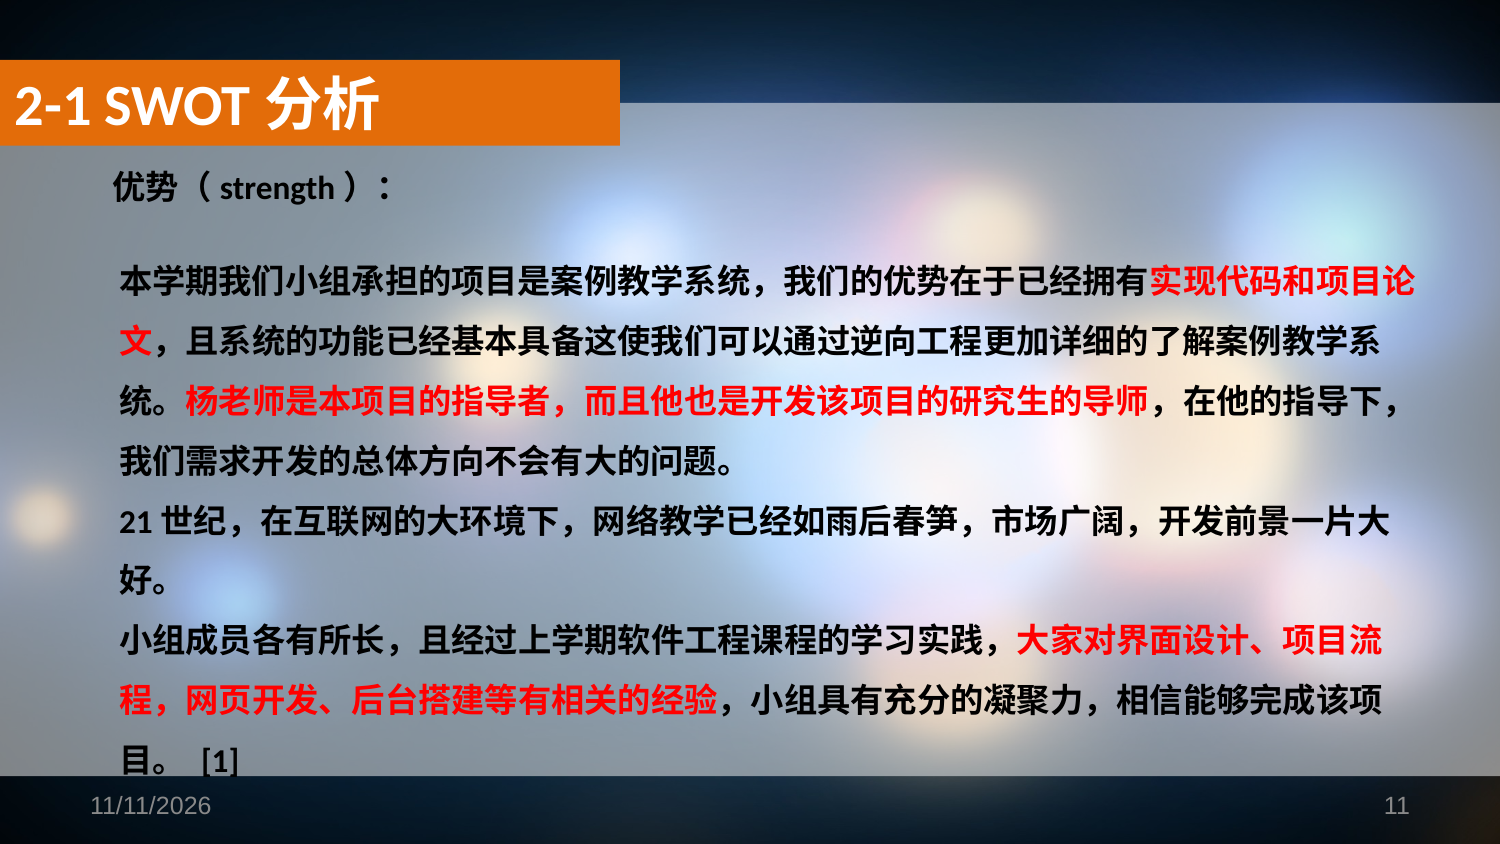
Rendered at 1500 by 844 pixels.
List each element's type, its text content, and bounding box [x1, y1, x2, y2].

text_box [0, 102, 1500, 777]
slide_number 11 [1074, 781, 1426, 828]
picture [0, 777, 1500, 844]
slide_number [74, 781, 426, 828]
picture [0, 0, 1500, 102]
text_box 优势（strength）： [97, 159, 425, 214]
text_box 本学期我们小组承担的项目是案例教学系统，我们的优势在于已经拥有实现代码和项目论文，且系统的功能已经基本具备这使我们可以通过逆向工程更加详细的了解案例教学系统。杨老师是本项目的指导者，而且他也是开发该项目的研究生的导师，在他的指导下，我们需求开发的总体方向不会有大的问题。 21世纪，在互联网的大环境下，网络教学已经如雨后春笋，市场广阔，开发前景一片大好。 小组成员各有所长，且经过上学期软件工程课程的学习实践，大家对界面设计、项目流程，网页开发、后台搭建等有相关的经验，小组具有充分的凝聚力，相信能够完成该项目。 [1] [29, 232, 1459, 787]
text_box 2-1 SWOT分析 [0, 59, 620, 145]
